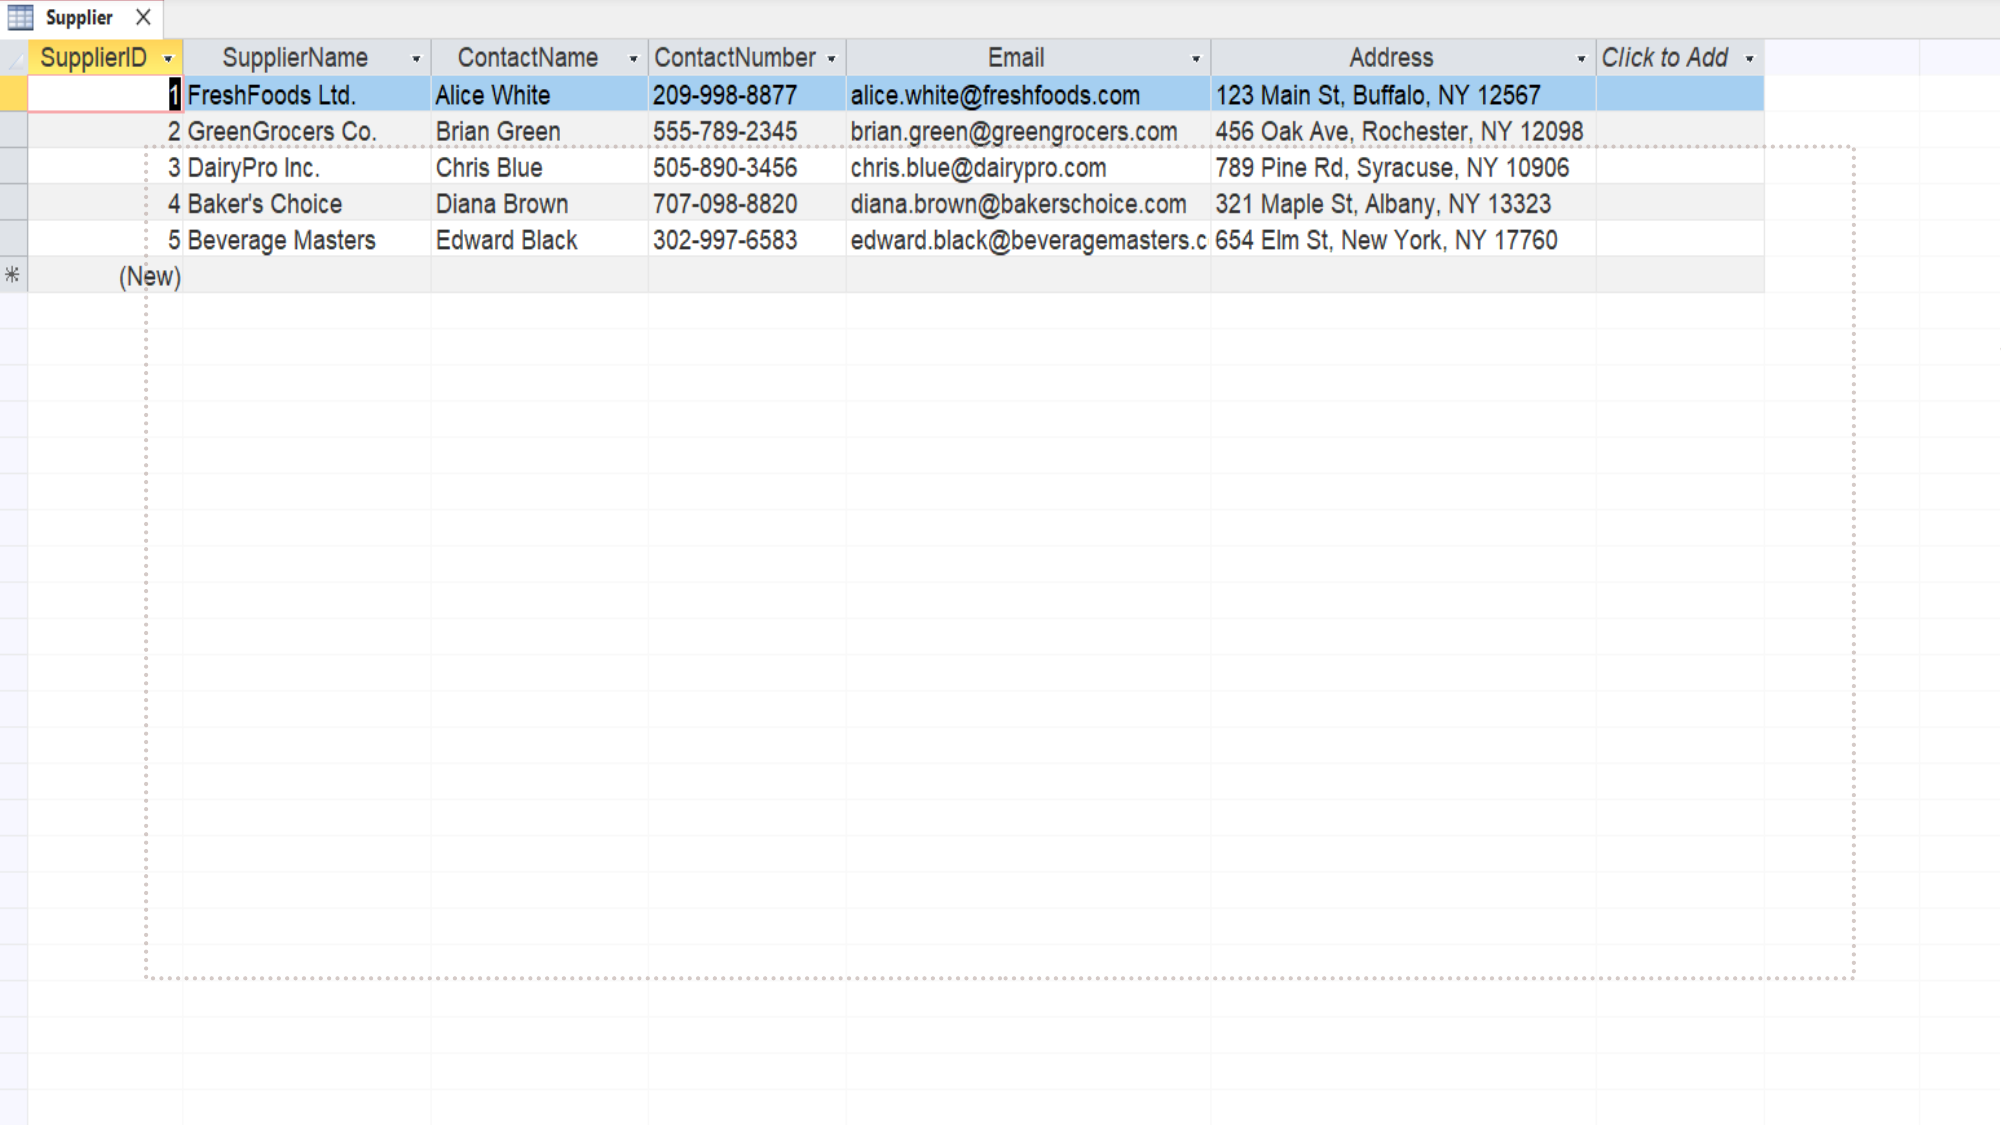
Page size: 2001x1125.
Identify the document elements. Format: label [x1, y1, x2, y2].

list [0, 0, 2000, 1125]
